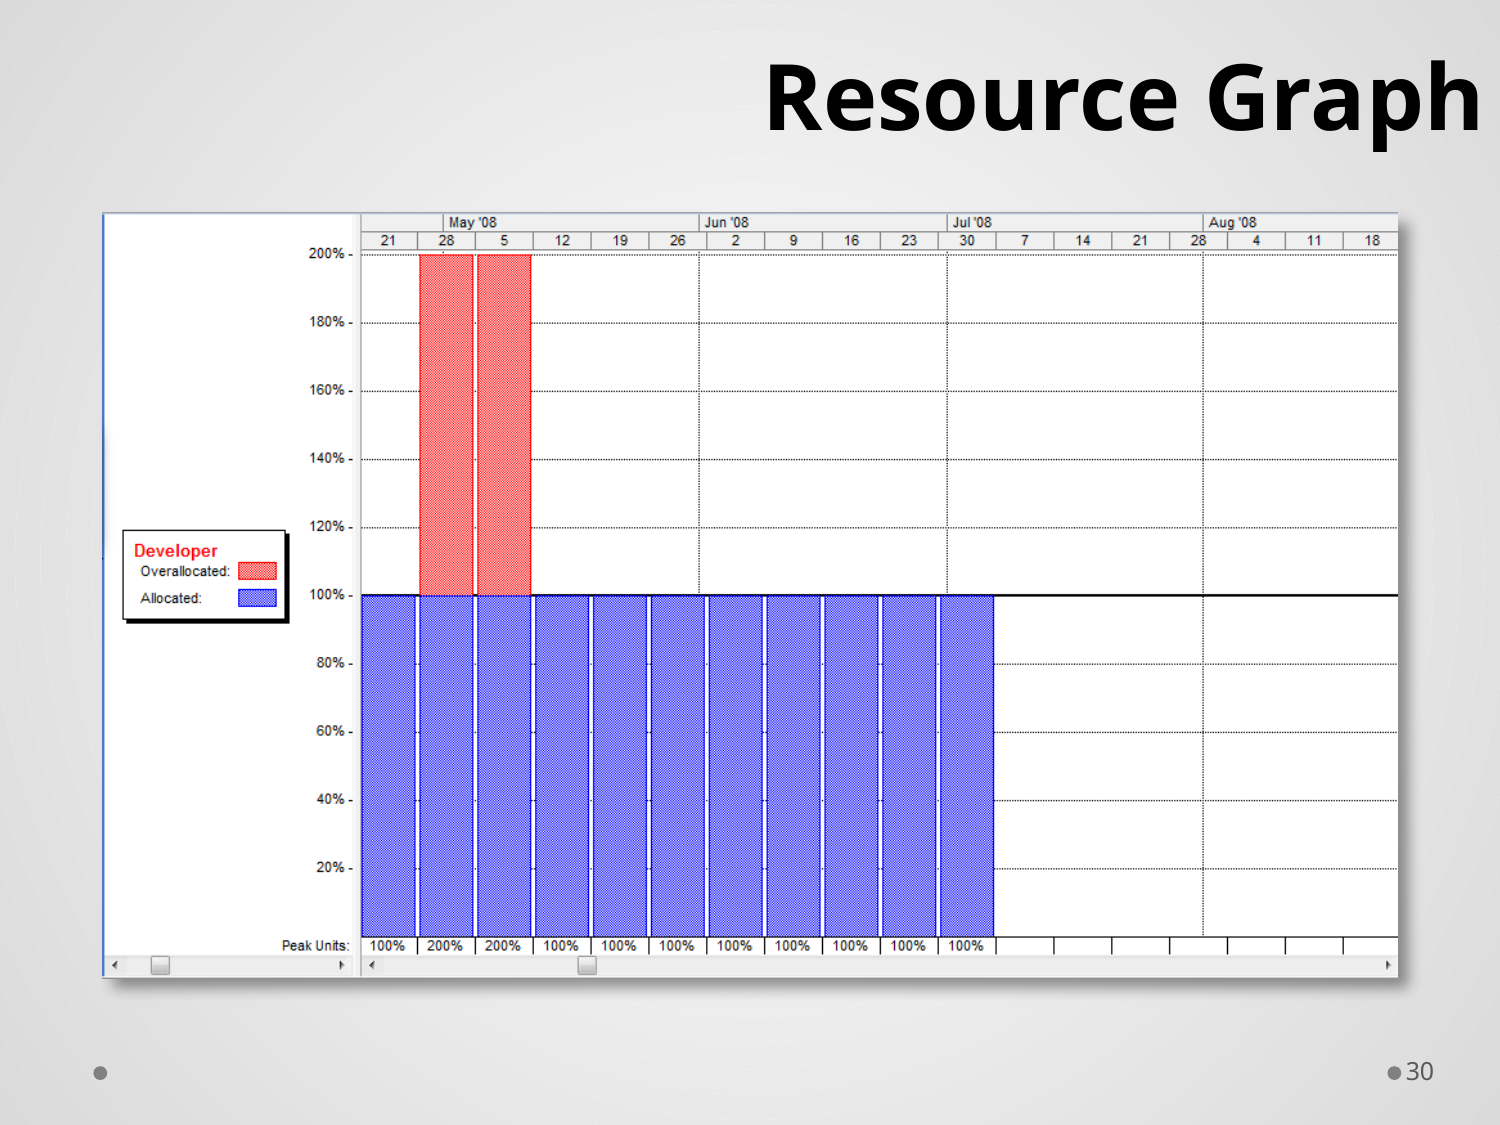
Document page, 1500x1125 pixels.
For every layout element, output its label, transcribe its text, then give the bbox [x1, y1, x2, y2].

text_box Resource Graph [149, 0, 1500, 188]
picture [102, 212, 1398, 979]
slide_number 30 [1401, 1042, 1494, 1103]
